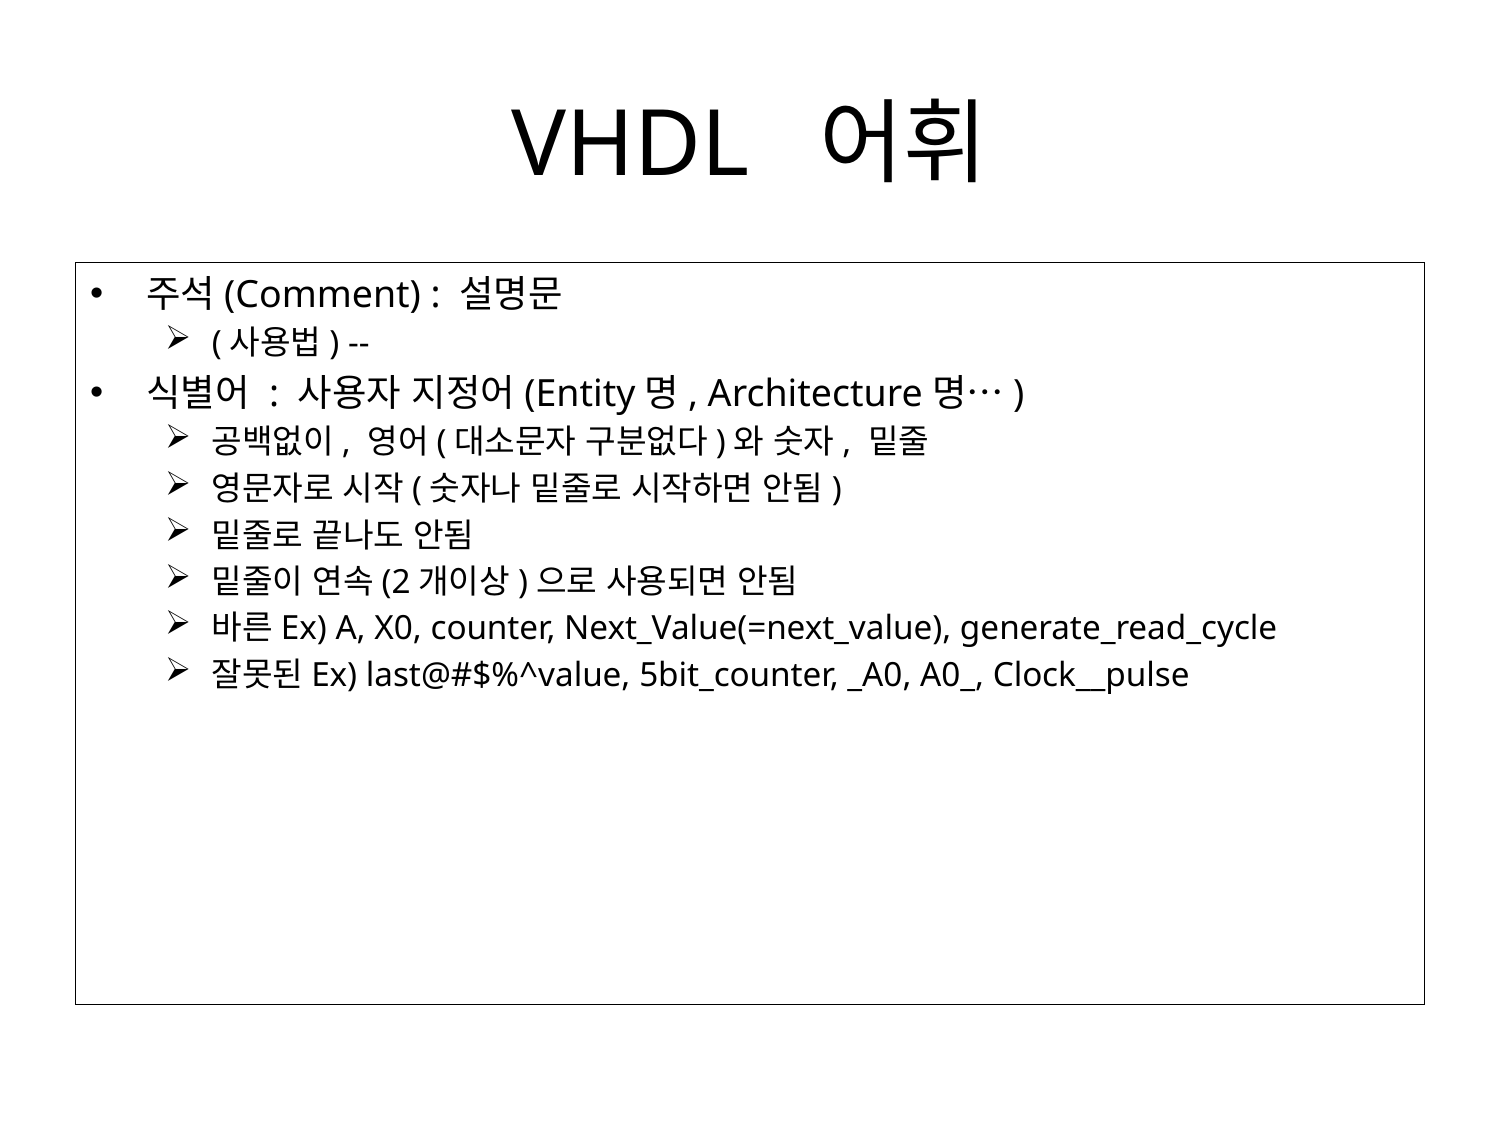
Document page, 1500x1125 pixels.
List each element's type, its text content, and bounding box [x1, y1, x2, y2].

title VHDL 어휘 [75, 45, 1425, 233]
list 주석(Comment) : 설명문 (사용법) -- 식별어 : 사용자 지정어(Entity명, Architecture명…) 공백없이, 영어(대소문자 구분없다)와 숫자, 밑줄 영문자로 시작(숫자나 밑줄로 시작하면 안됨) 밑줄로 끝나도 안됨 밑줄이 연속(2개이상)으로 사용되면 안됨 바른Ex) A, X0, counter, Next_Value(=next_value), generate_read_cycle 잘못된Ex) last@#$%^value, 5bit_counter, _A0, A0_, Clock__pulse [75, 262, 1425, 1005]
